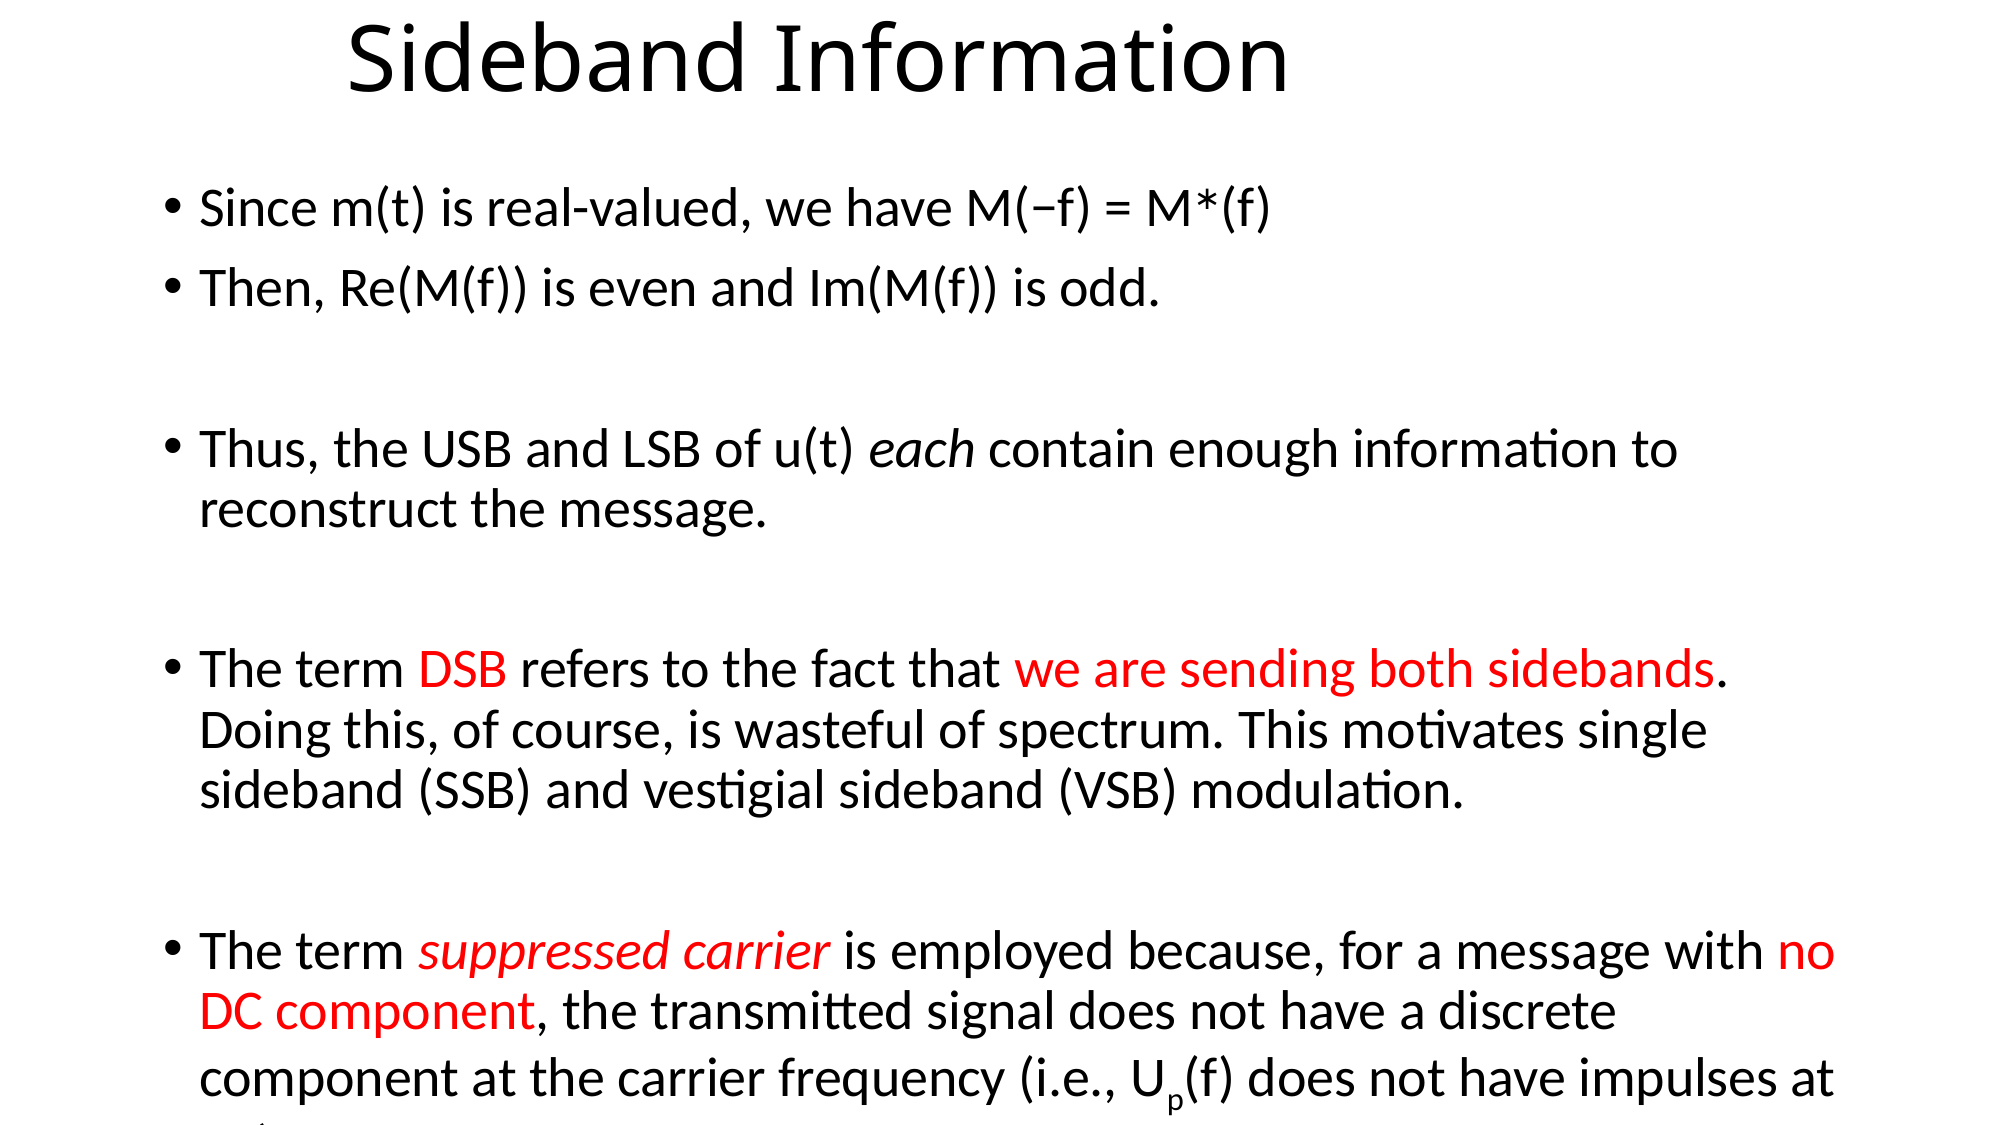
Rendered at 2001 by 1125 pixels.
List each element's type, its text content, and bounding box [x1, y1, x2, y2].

list Since m(t) is real-valued, we have M(−f) = M∗(f) Then, Re(M(f)) is even and Im(M(f)) is odd. Thus, the USB and LSB of u(t) each contain enough information to reconstruct the message. The term DSB refers to the fact that we are sending both sidebands. Doing this, of course, is wasteful of spectrum. This motivates single sideband (SSB) and vestigial sideband (VSB) modulation. The term suppressed carrier is employed because, for a message with no DC component, the transmitted signal does not have a discrete component at the carrier frequency (i.e., Up(f) does not have impulses at ±fc). [148, 170, 1874, 1125]
title Sideband Information [331, 0, 2000, 171]
